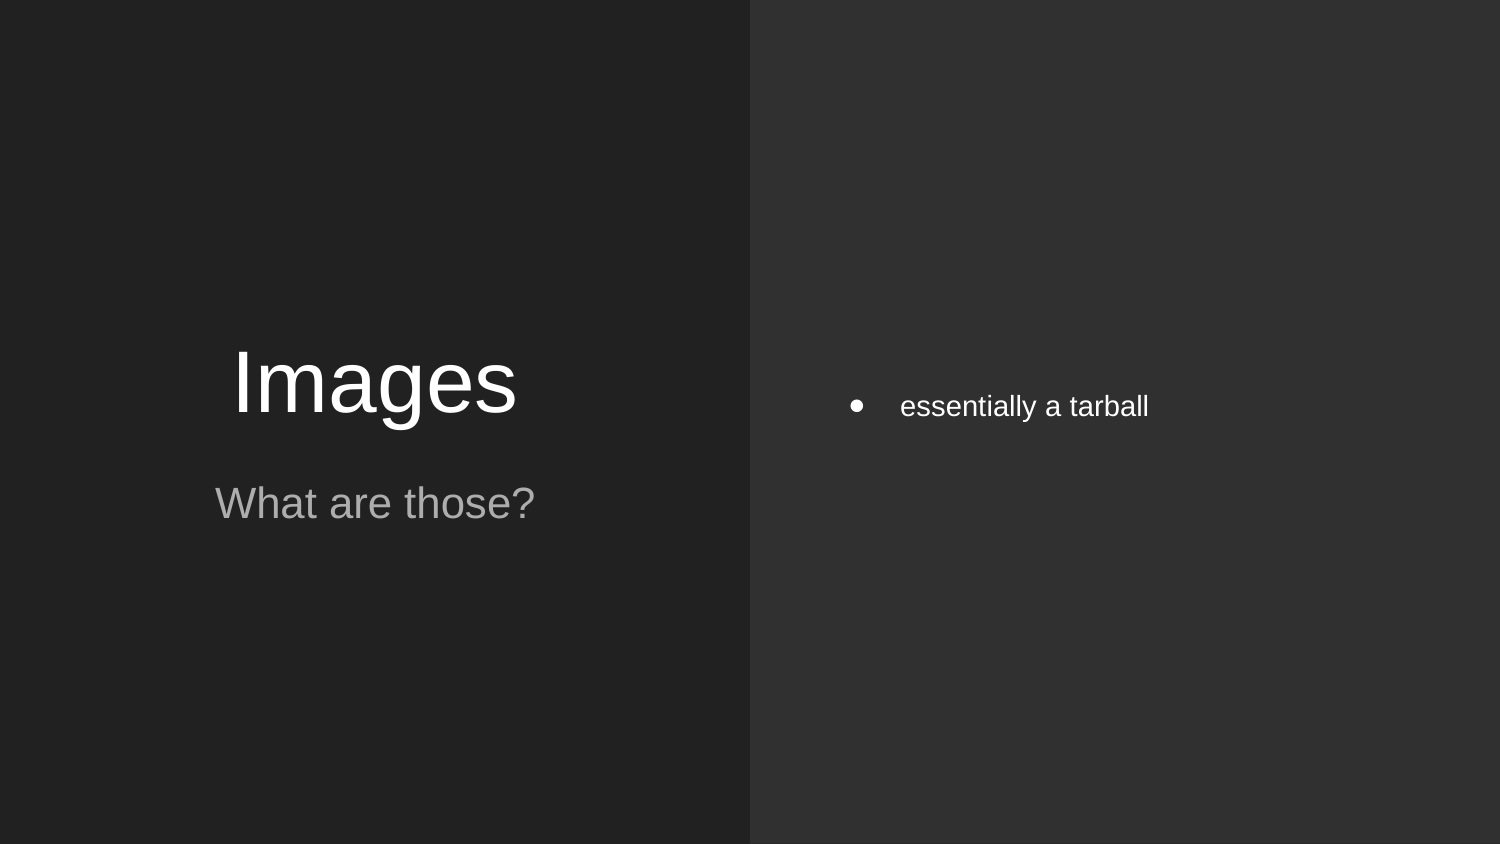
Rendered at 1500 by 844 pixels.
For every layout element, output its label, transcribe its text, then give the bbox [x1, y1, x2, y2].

list essentially a tarball [810, 118, 1440, 725]
title Images [43, 202, 708, 446]
subtitle What are those? [43, 459, 708, 663]
